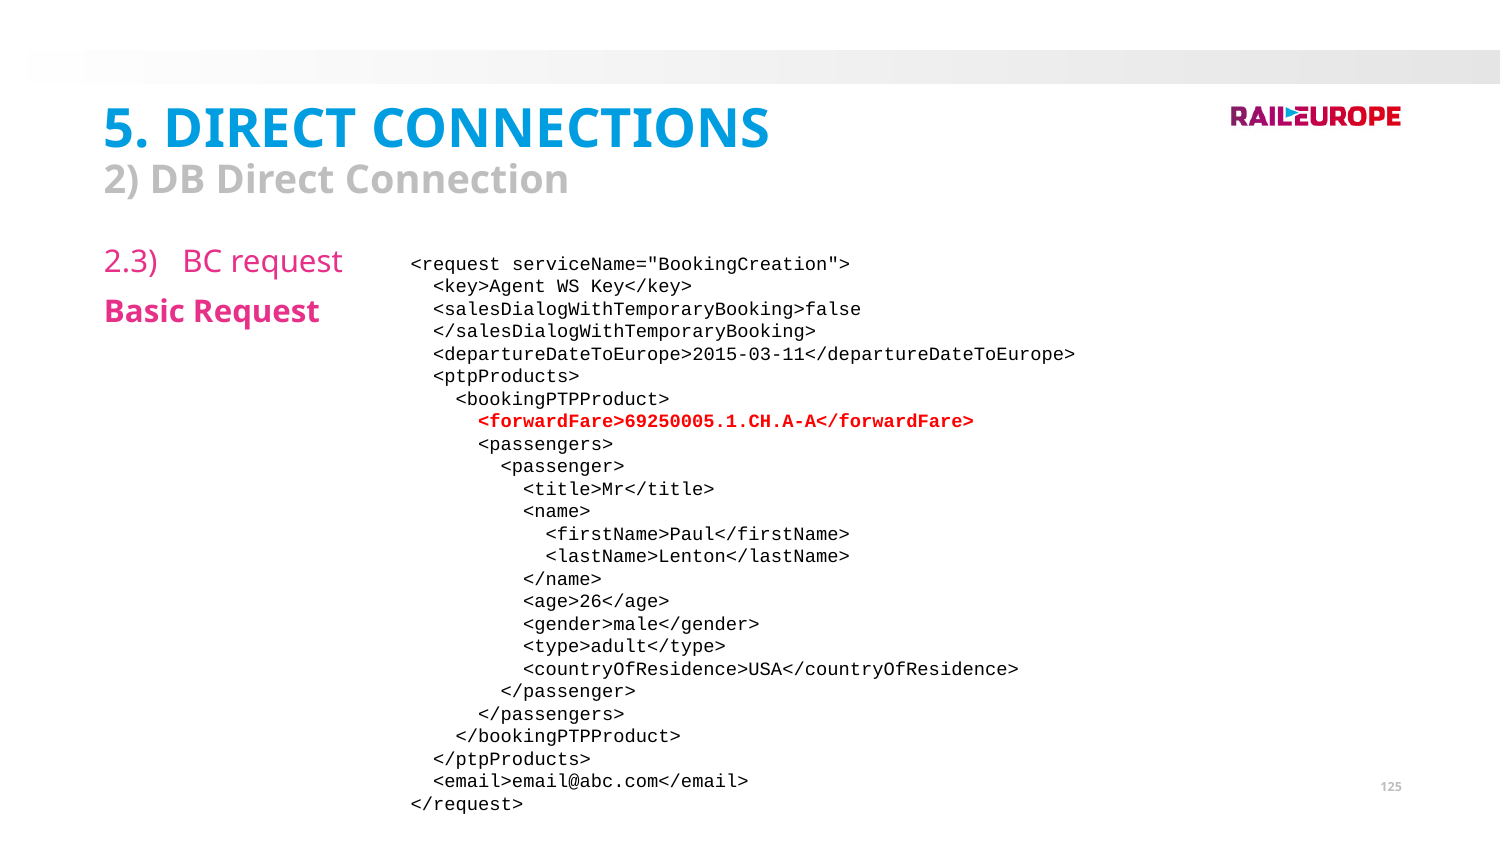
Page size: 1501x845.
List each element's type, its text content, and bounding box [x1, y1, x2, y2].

slide_number 125 [1287, 779, 1403, 821]
picture [1210, 88, 1418, 148]
list 5. Direct Connections 2) DB Direct Connection [103, 100, 1403, 214]
text_box <request serviceName="BookingCreation"> <key>Agent WS Key</key> <salesDialogWithTemporaryBooking>false </salesDialogWithTemporaryBooking> <departureDateToEurope>2015-03-11</departureDateToEurope> <ptpProducts> <bookingPTPProduct> <forwardFare>69250005.1.CH.A-A</forwardFare> <passengers> <passenger> <title>Mr</title> <name> <firstName>Paul</firstName> <lastName>Lenton</lastName> </name> <age>26</age> <gender>male</gender> <type>adult</type> <countryOfResidence>USA</countryOfResidence> </passenger> </passengers> </bookingPTPProduct> </ptpProducts> <email>email@abc.com</email> </request> [395, 244, 1251, 822]
list 2.3) BC request Basic Request [103, 241, 1377, 768]
